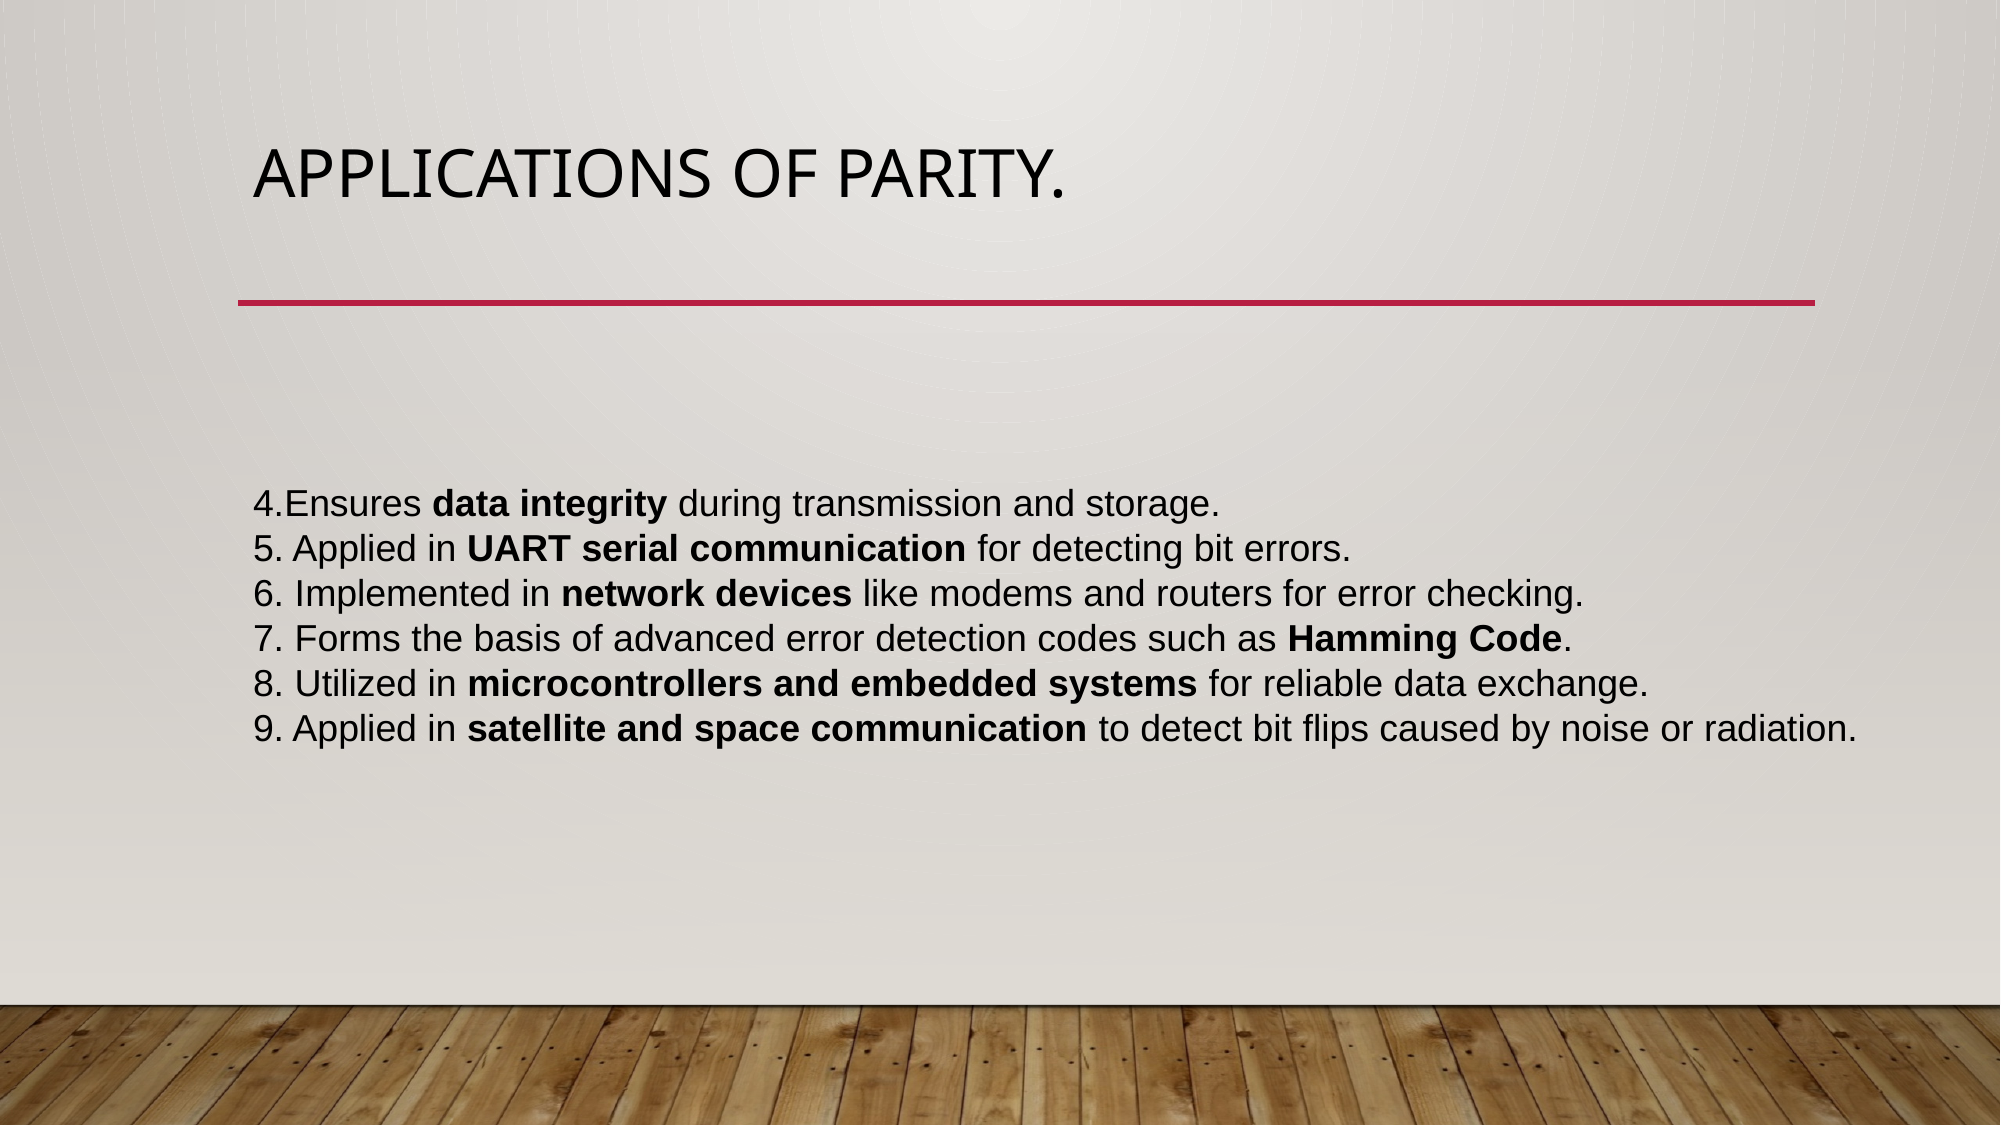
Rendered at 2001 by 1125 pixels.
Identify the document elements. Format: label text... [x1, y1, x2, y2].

list 4.Ensures data integrity during transmission and storage. 5. Applied in UART serial communication for detecting bit errors. 6. Implemented in network devices like modems and routers for error checking. 7. Forms the basis of advanced error detection codes such as Hamming Code. 8. Utilized in microcontrollers and embedded systems for reliable data exchange. 9. Applied in satellite and space communication to detect bit flips caused by noise or radiation. [238, 287, 1891, 940]
picture [0, 1005, 2000, 1125]
title Applications of parity. [238, 131, 1814, 287]
